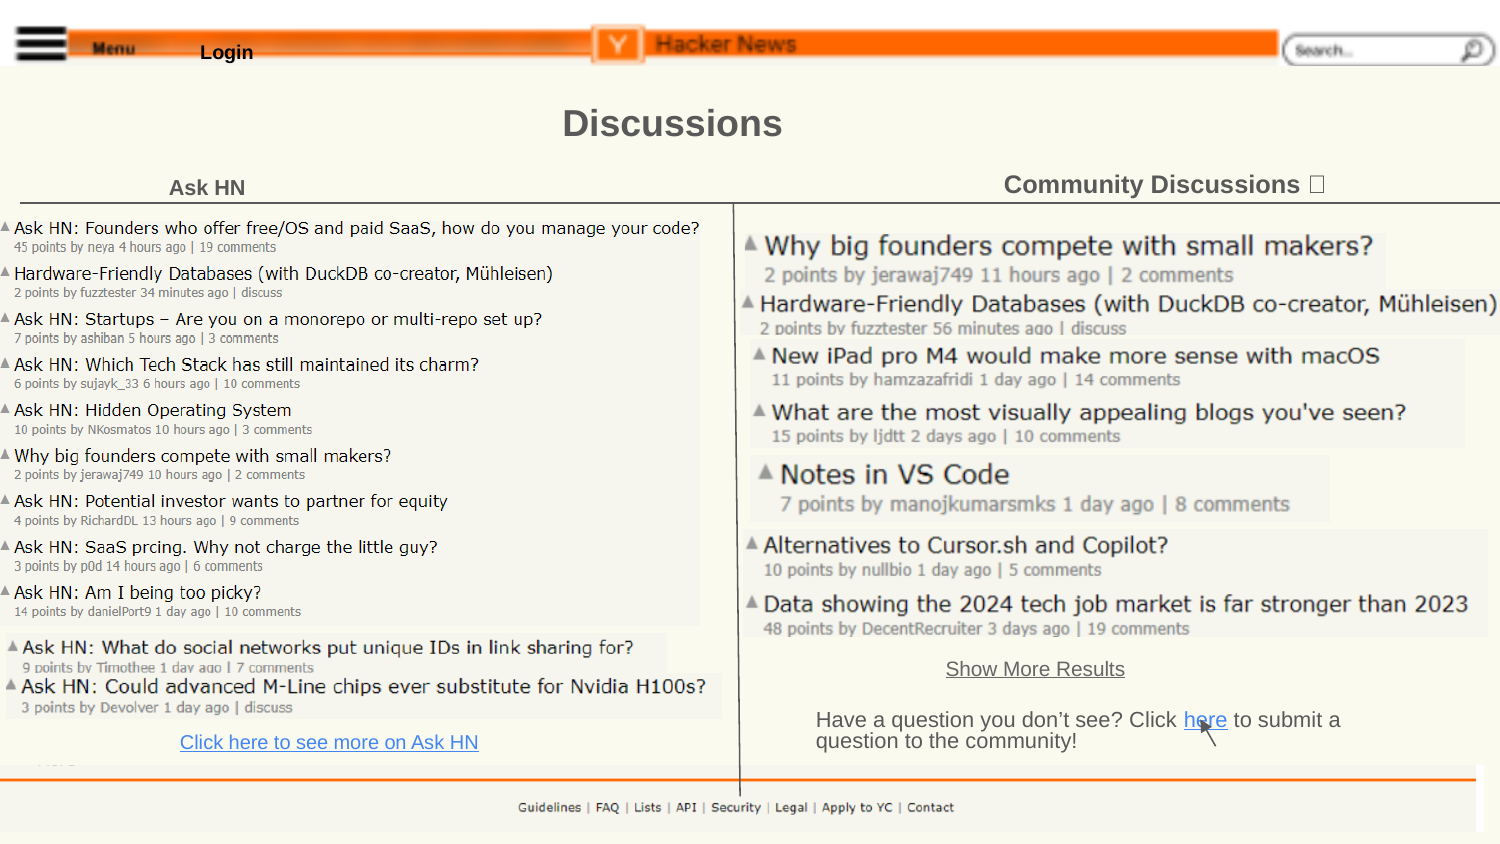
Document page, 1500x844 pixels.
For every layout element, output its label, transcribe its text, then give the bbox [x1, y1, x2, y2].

text_box Click here to see more on Ask HN [164, 727, 509, 764]
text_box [1200, 719, 1216, 747]
text_box Show More Results [930, 645, 1201, 711]
text_box Have a question you don’t see? Click here to submit a question to the community! [800, 695, 1414, 762]
picture [739, 233, 1500, 335]
text_box Discussions [397, 83, 972, 183]
picture [742, 529, 1488, 638]
picture [0, 765, 1485, 832]
picture [6, 633, 722, 719]
text_box Ask HN [154, 158, 434, 202]
picture [749, 455, 1330, 522]
picture [0, 0, 1500, 66]
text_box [733, 212, 741, 797]
picture [749, 339, 1465, 448]
picture [0, 220, 700, 627]
text_box Community Discussions 💬 [988, 158, 1345, 202]
